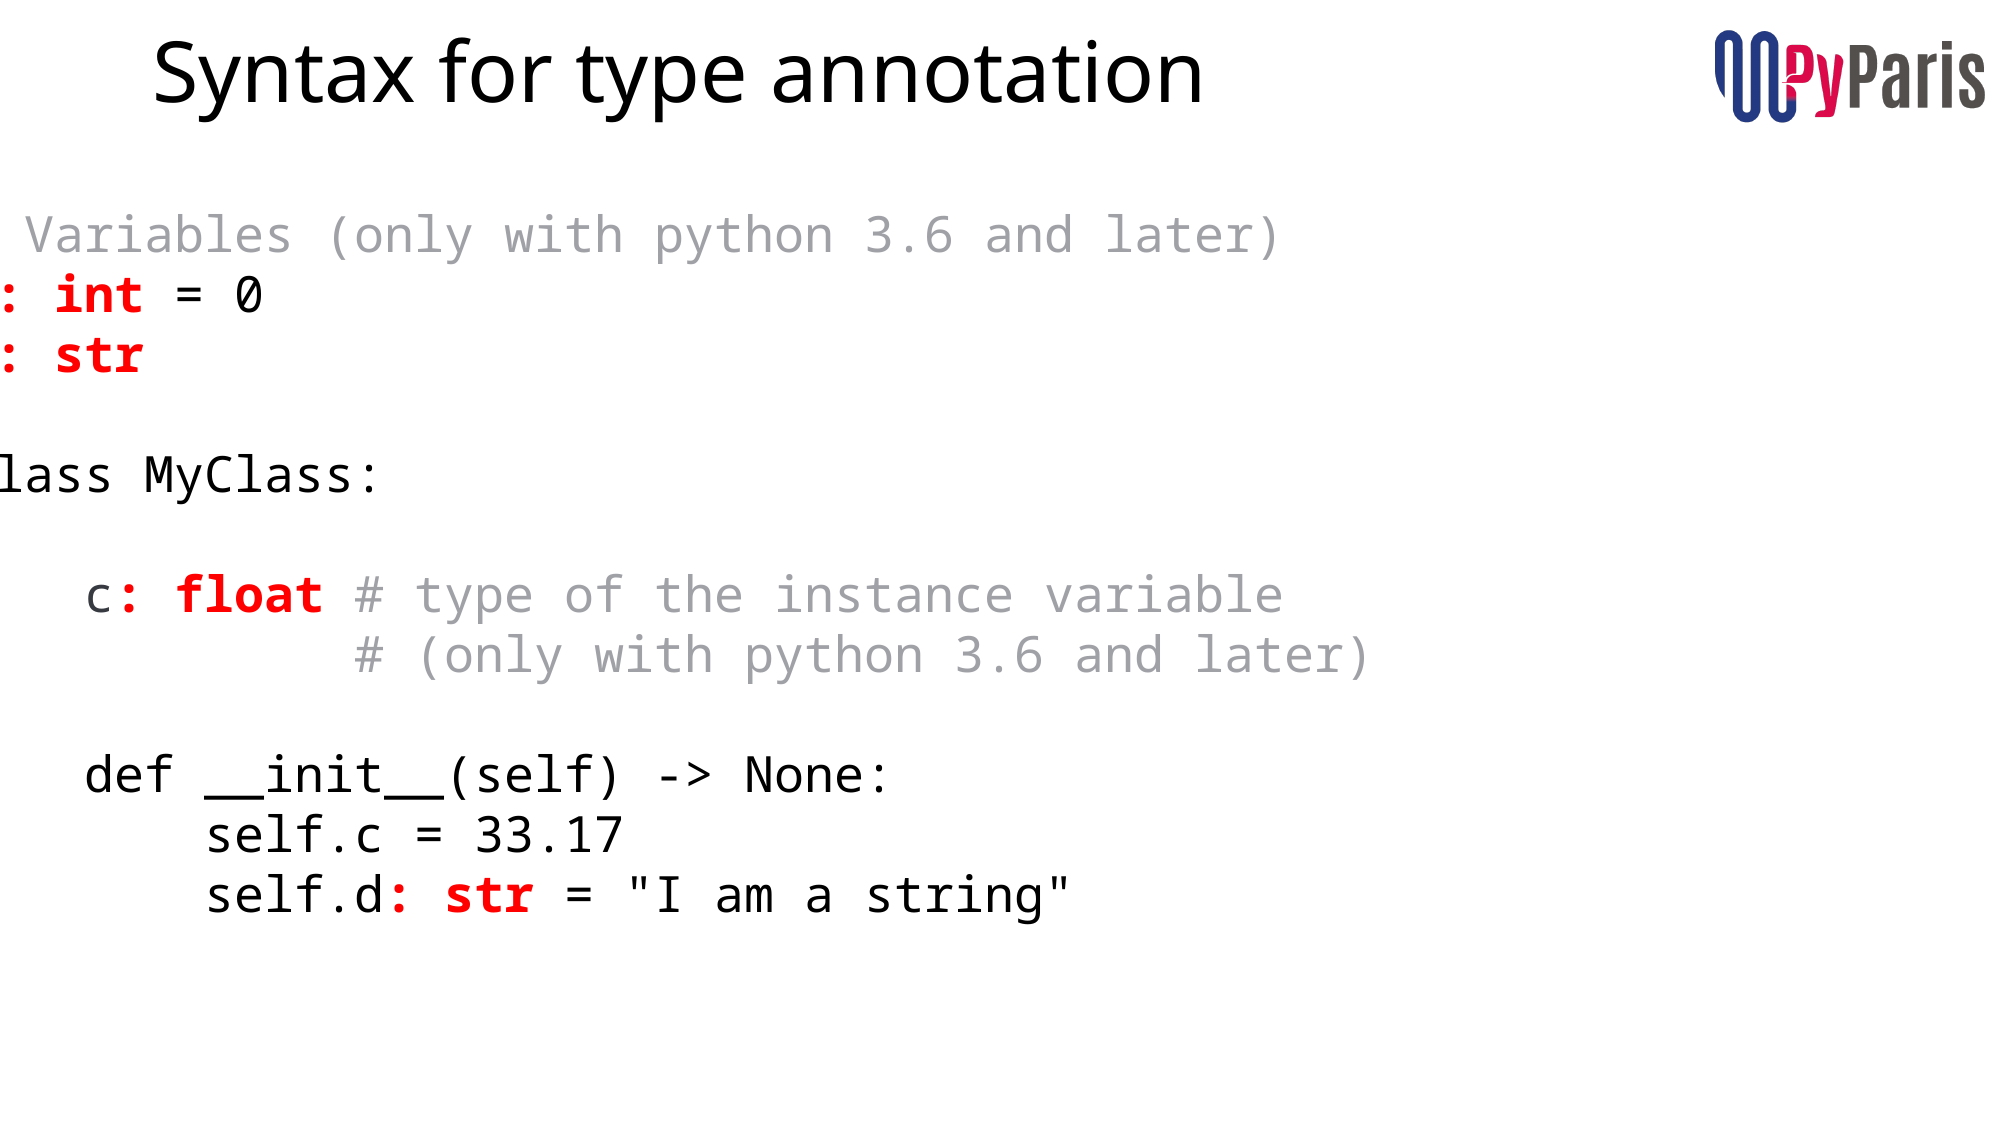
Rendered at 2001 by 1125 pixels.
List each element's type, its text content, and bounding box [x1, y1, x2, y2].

picture [1668, 0, 2001, 153]
text_box # Variables (only with python 3.6 and later) a: int = 0 b: str class MyClass: c: float # type of the instance variable # (only with python 3.6 and later) def __init__(self) -> None: self.c = 33.17 self.d: str = "I am a string" [0, 195, 1420, 930]
title Syntax for type annotation [137, 22, 1863, 129]
